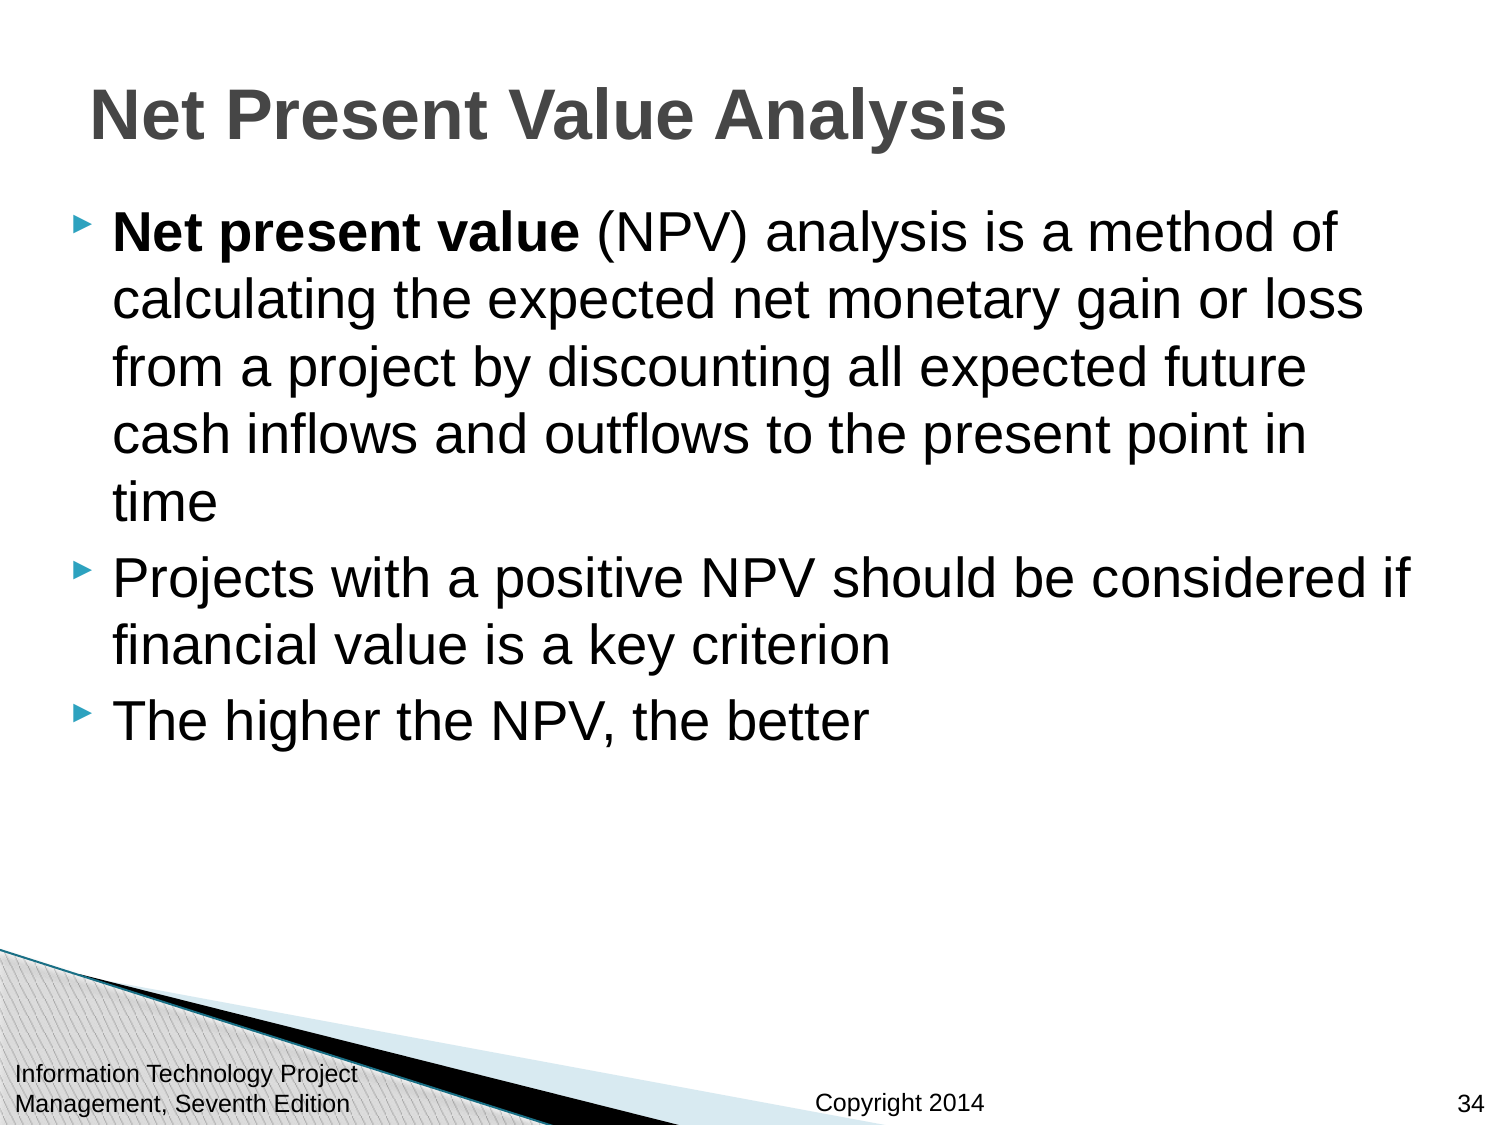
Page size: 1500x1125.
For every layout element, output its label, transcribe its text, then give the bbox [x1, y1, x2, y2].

slide_number 34 [1412, 1065, 1500, 1125]
title Net Present Value Analysis [75, 59, 1500, 161]
footer Information Technology Project Management, Seventh Edition [0, 1065, 386, 1125]
list Net present value (NPV) analysis is a method of calculating the expected net monetary gain or loss from a project by discounting all expected future cash inflows and outflows to the present point in time Projects with a positive NPV should be considered if financial value is a key criterion The higher the NPV, the better [37, 187, 1443, 974]
